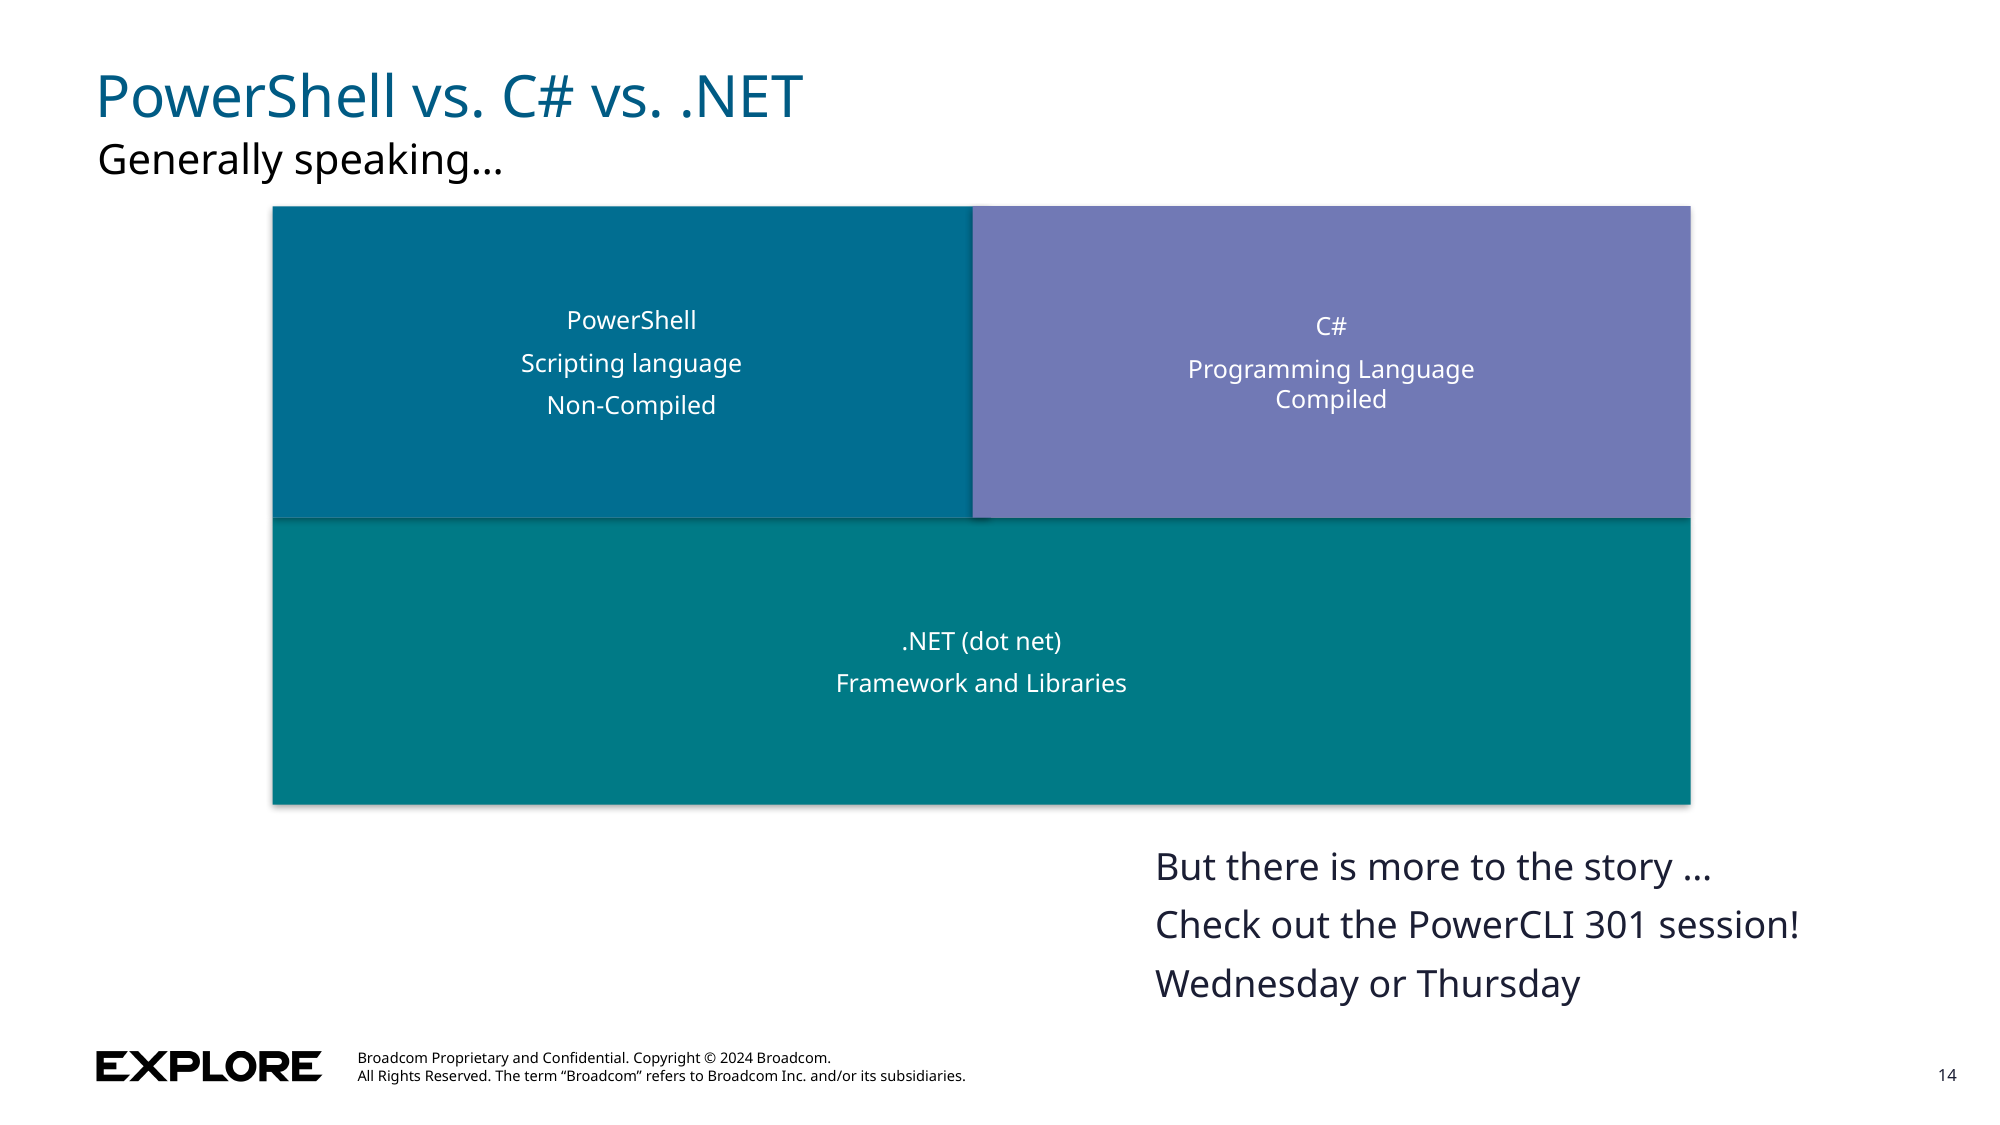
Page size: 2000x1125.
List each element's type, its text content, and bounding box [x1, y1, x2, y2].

text_box But there is more to the story … Check out the PowerCLI 301 session! Wednesday or Thursday [1155, 829, 1801, 1005]
subtitle Generally speaking… [97, 133, 1900, 174]
picture [96, 1051, 323, 1082]
text_box PowerShell Scripting language Non-Compiled [272, 206, 970, 519]
text_box C# Programming Language Compiled [972, 205, 1692, 518]
title PowerShell vs. C# vs. .NET [95, 67, 1900, 131]
text_box .NET (dot net) Framework and Libraries [272, 526, 1692, 805]
